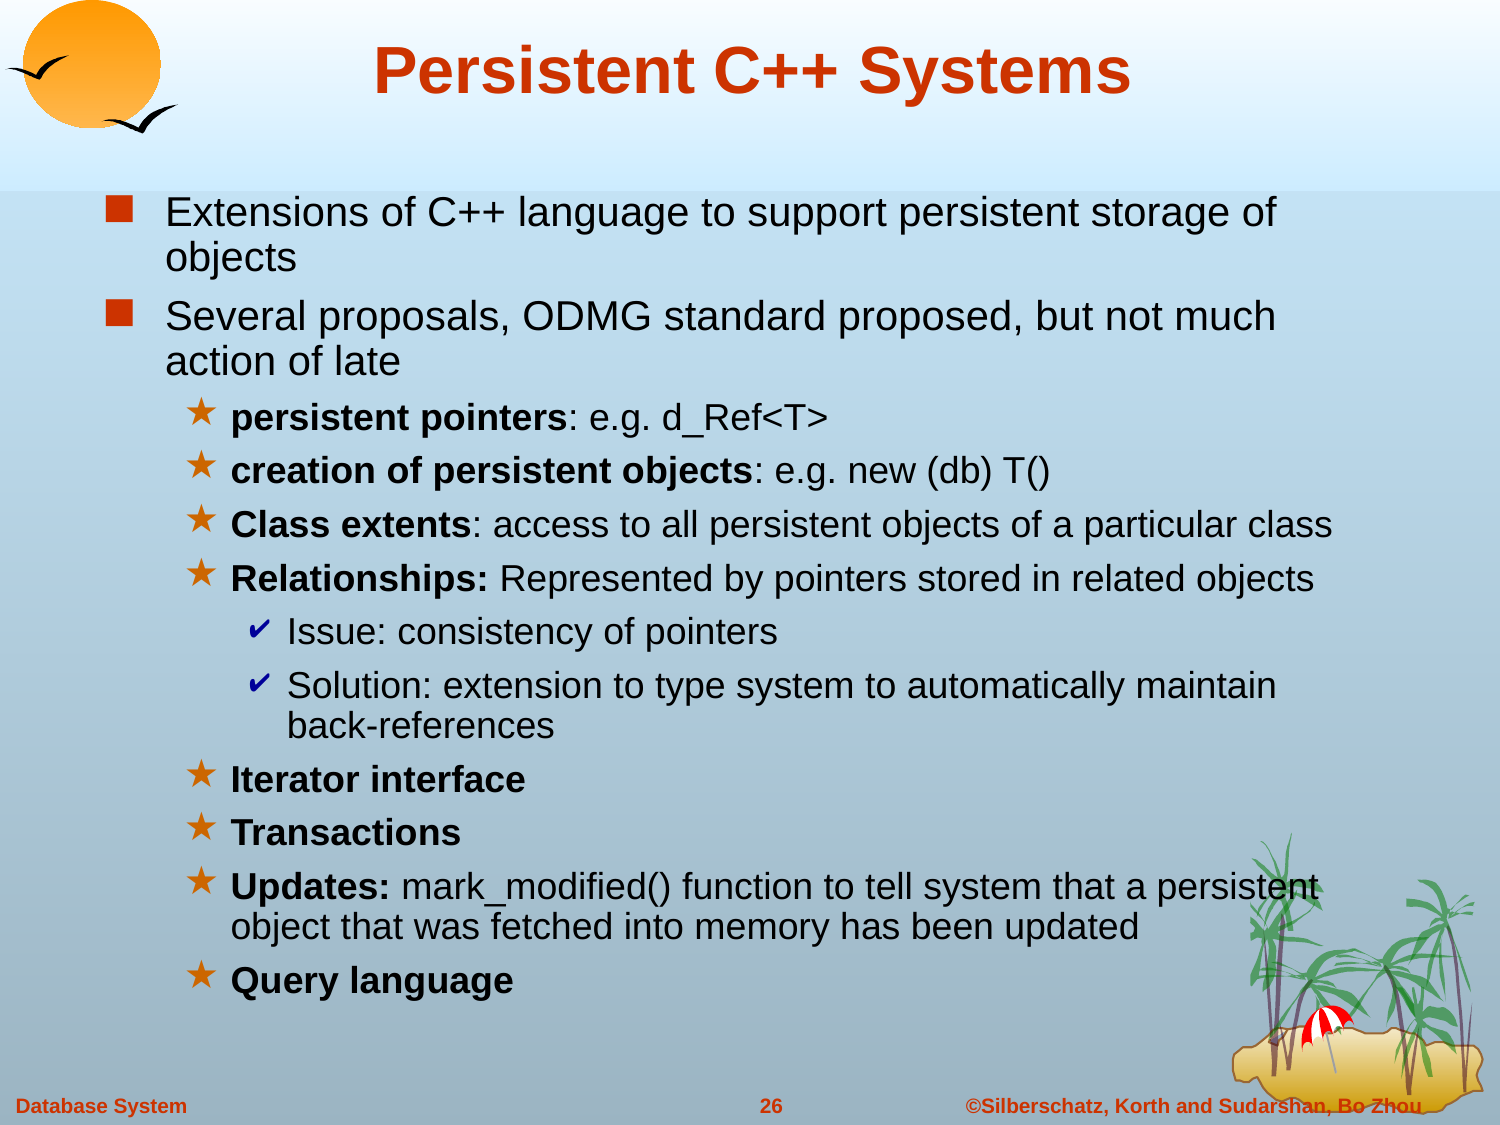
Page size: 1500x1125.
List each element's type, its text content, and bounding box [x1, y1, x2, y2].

title Persistent C++ Systems [90, 13, 1416, 115]
list Extensions of C++ language to support persistent storage of objects Several proposals, ODMG standard proposed, but not much action of late persistent pointers: e.g. d_Ref<T> creation of persistent objects: e.g. new (db) T() Class extents: access to all persistent objects of a particular class Relationships: Represented by pointers stored in related objects Issue: consistency of pointers Solution: extension to type system to automatically maintain back-references Iterator interface Transactions Updates: mark_modified() function to tell system that a persistent object that was fetched into memory has been updated Query language [93, 182, 1382, 983]
